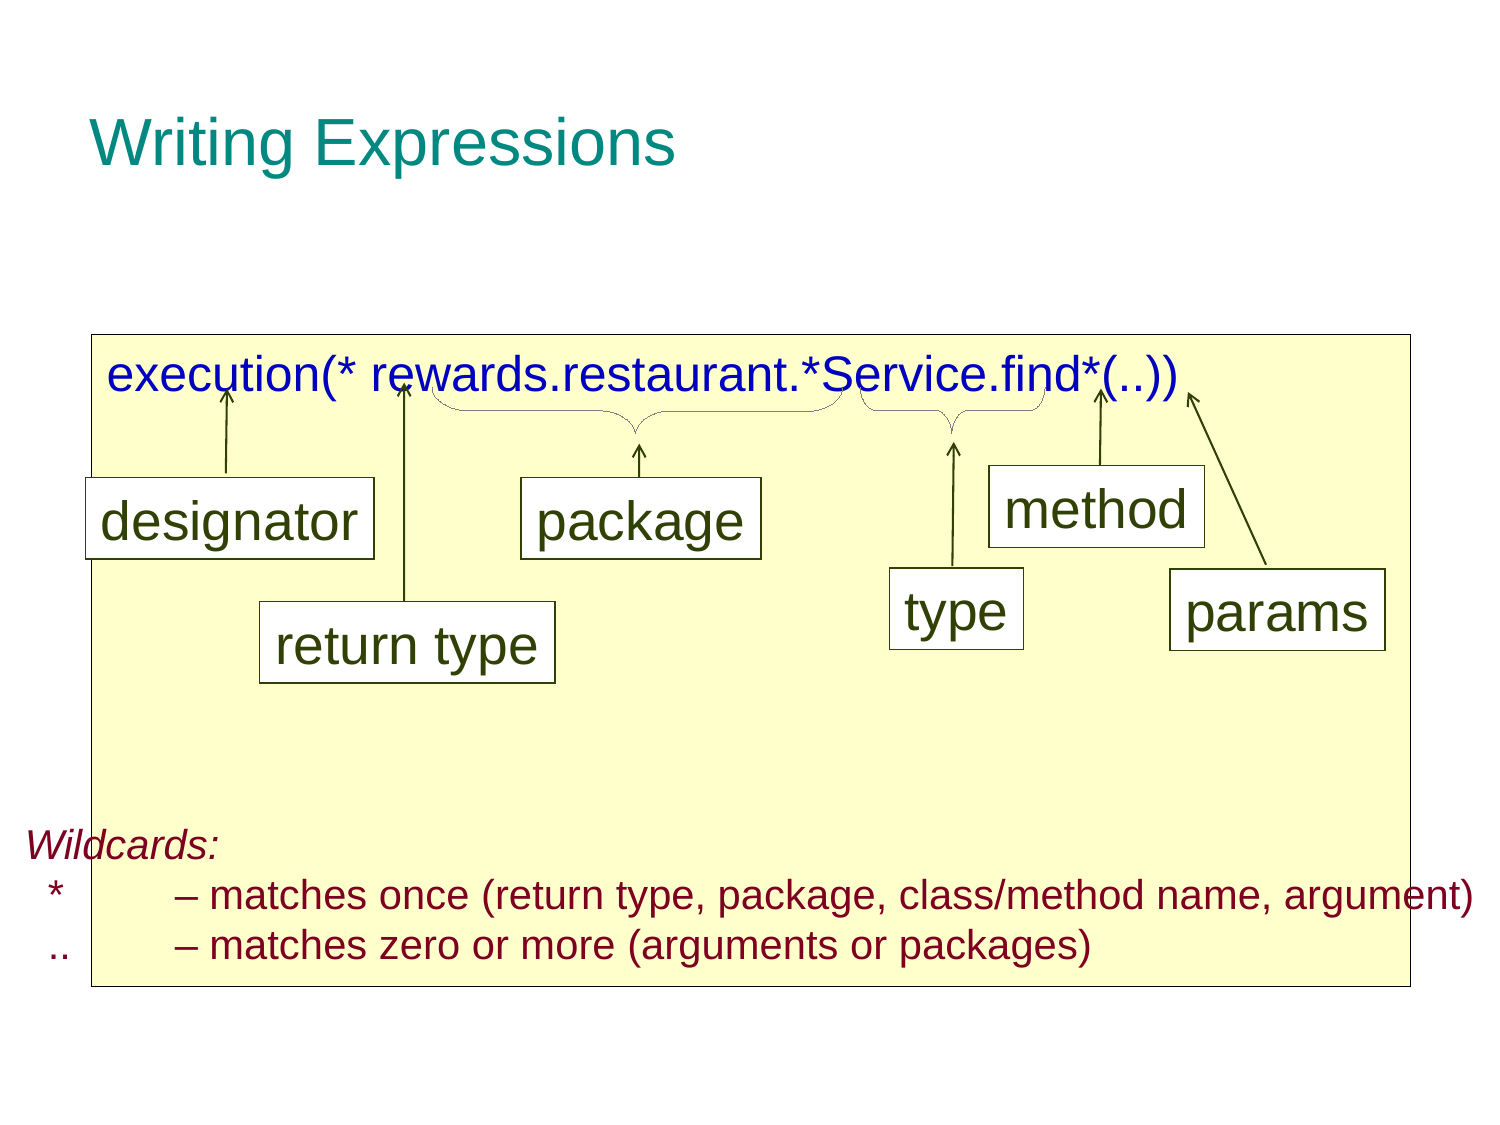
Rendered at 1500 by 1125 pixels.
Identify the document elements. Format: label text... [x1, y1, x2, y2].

title Writing Expressions [75, 37, 1425, 241]
text_box [946, 441, 961, 567]
text_box [219, 388, 234, 474]
text_box [432, 387, 843, 434]
text_box [860, 387, 1046, 434]
text_box [1187, 391, 1267, 565]
text_box [396, 382, 412, 601]
text_box designator [85, 477, 375, 560]
list execution(* rewards.restaurant.*Service.find*(..)) [91, 334, 1411, 810]
text_box Wildcards: * – matches once (return type, package, class/method name, argument) .. – matches zero or more (arguments or packages) [10, 810, 1490, 975]
text_box params [1169, 568, 1386, 651]
text_box type [889, 567, 1024, 650]
text_box return type [259, 601, 555, 684]
text_box [1093, 388, 1108, 465]
text_box package [521, 477, 762, 560]
text_box method [988, 465, 1205, 548]
list execution(* rewards.restaurant.*Service.find*(..)) [91, 975, 1411, 987]
